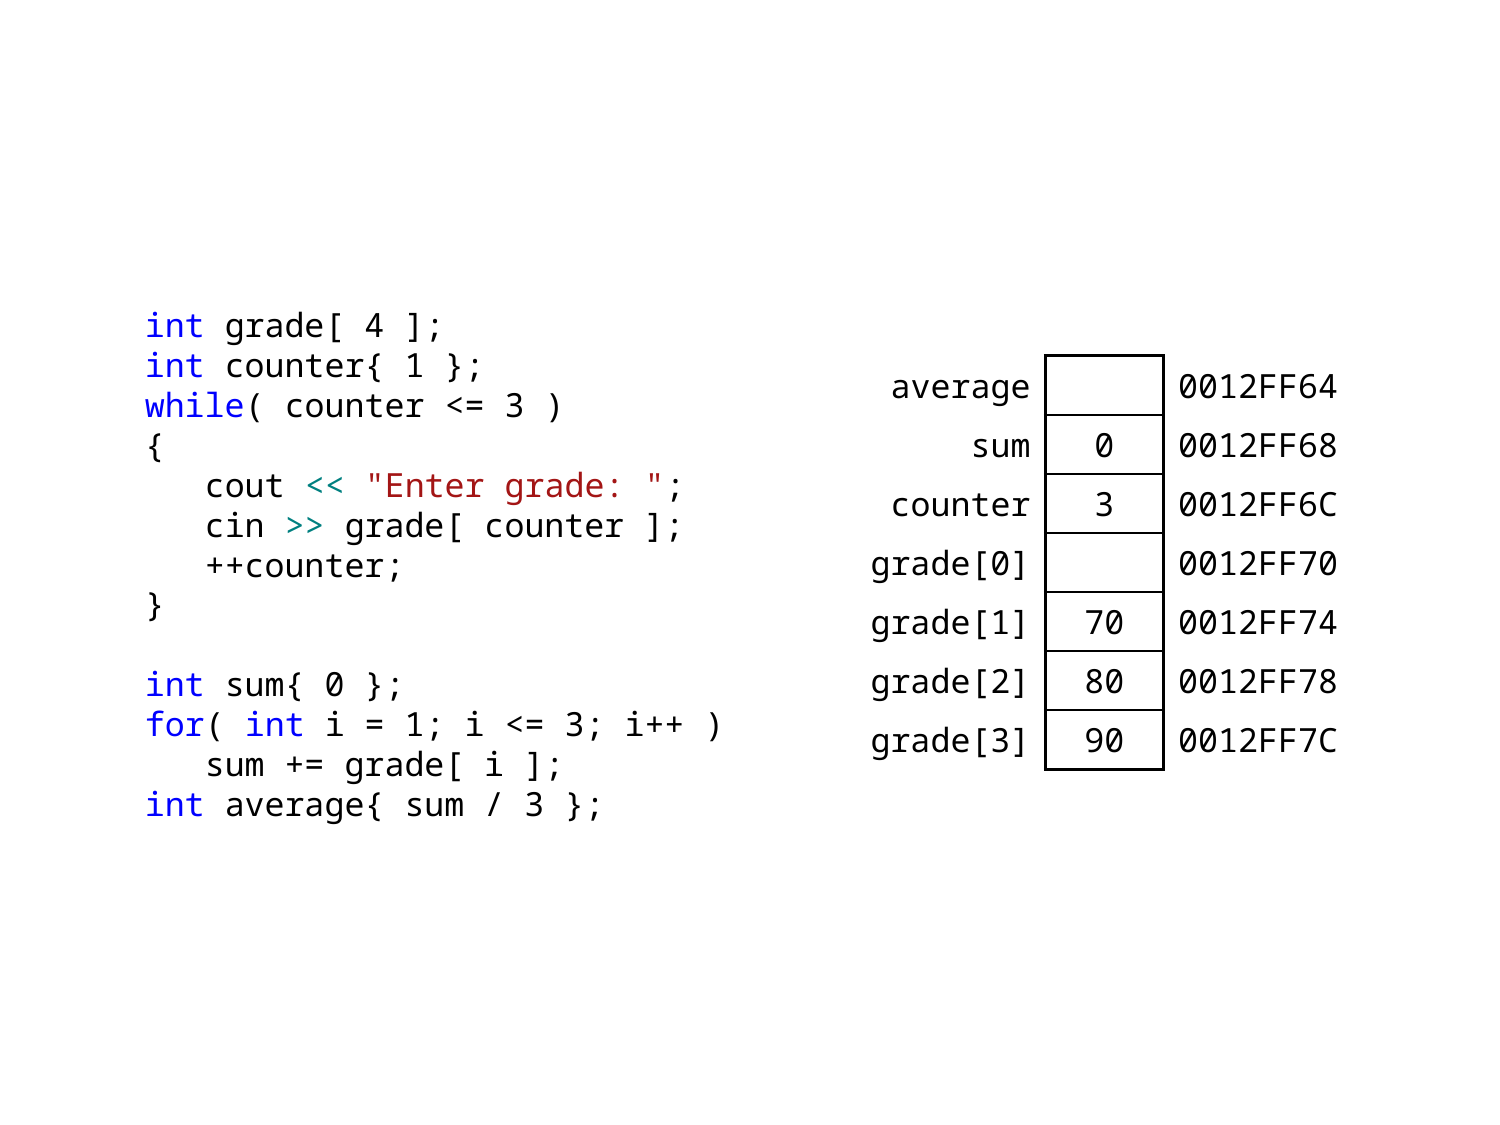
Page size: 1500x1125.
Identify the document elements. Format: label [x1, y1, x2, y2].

table_header [839, 356, 1044, 415]
table_cell [839, 415, 1044, 769]
table_cell [1047, 652, 1162, 709]
table_cell [1047, 416, 1162, 473]
table_cell [1047, 475, 1162, 532]
list [129, 296, 751, 829]
table_header [1047, 357, 1162, 414]
table_cell [1165, 415, 1370, 769]
table_header [1165, 356, 1370, 415]
table_cell [1047, 711, 1162, 768]
table_cell [1047, 534, 1162, 591]
table_cell [1047, 593, 1162, 650]
